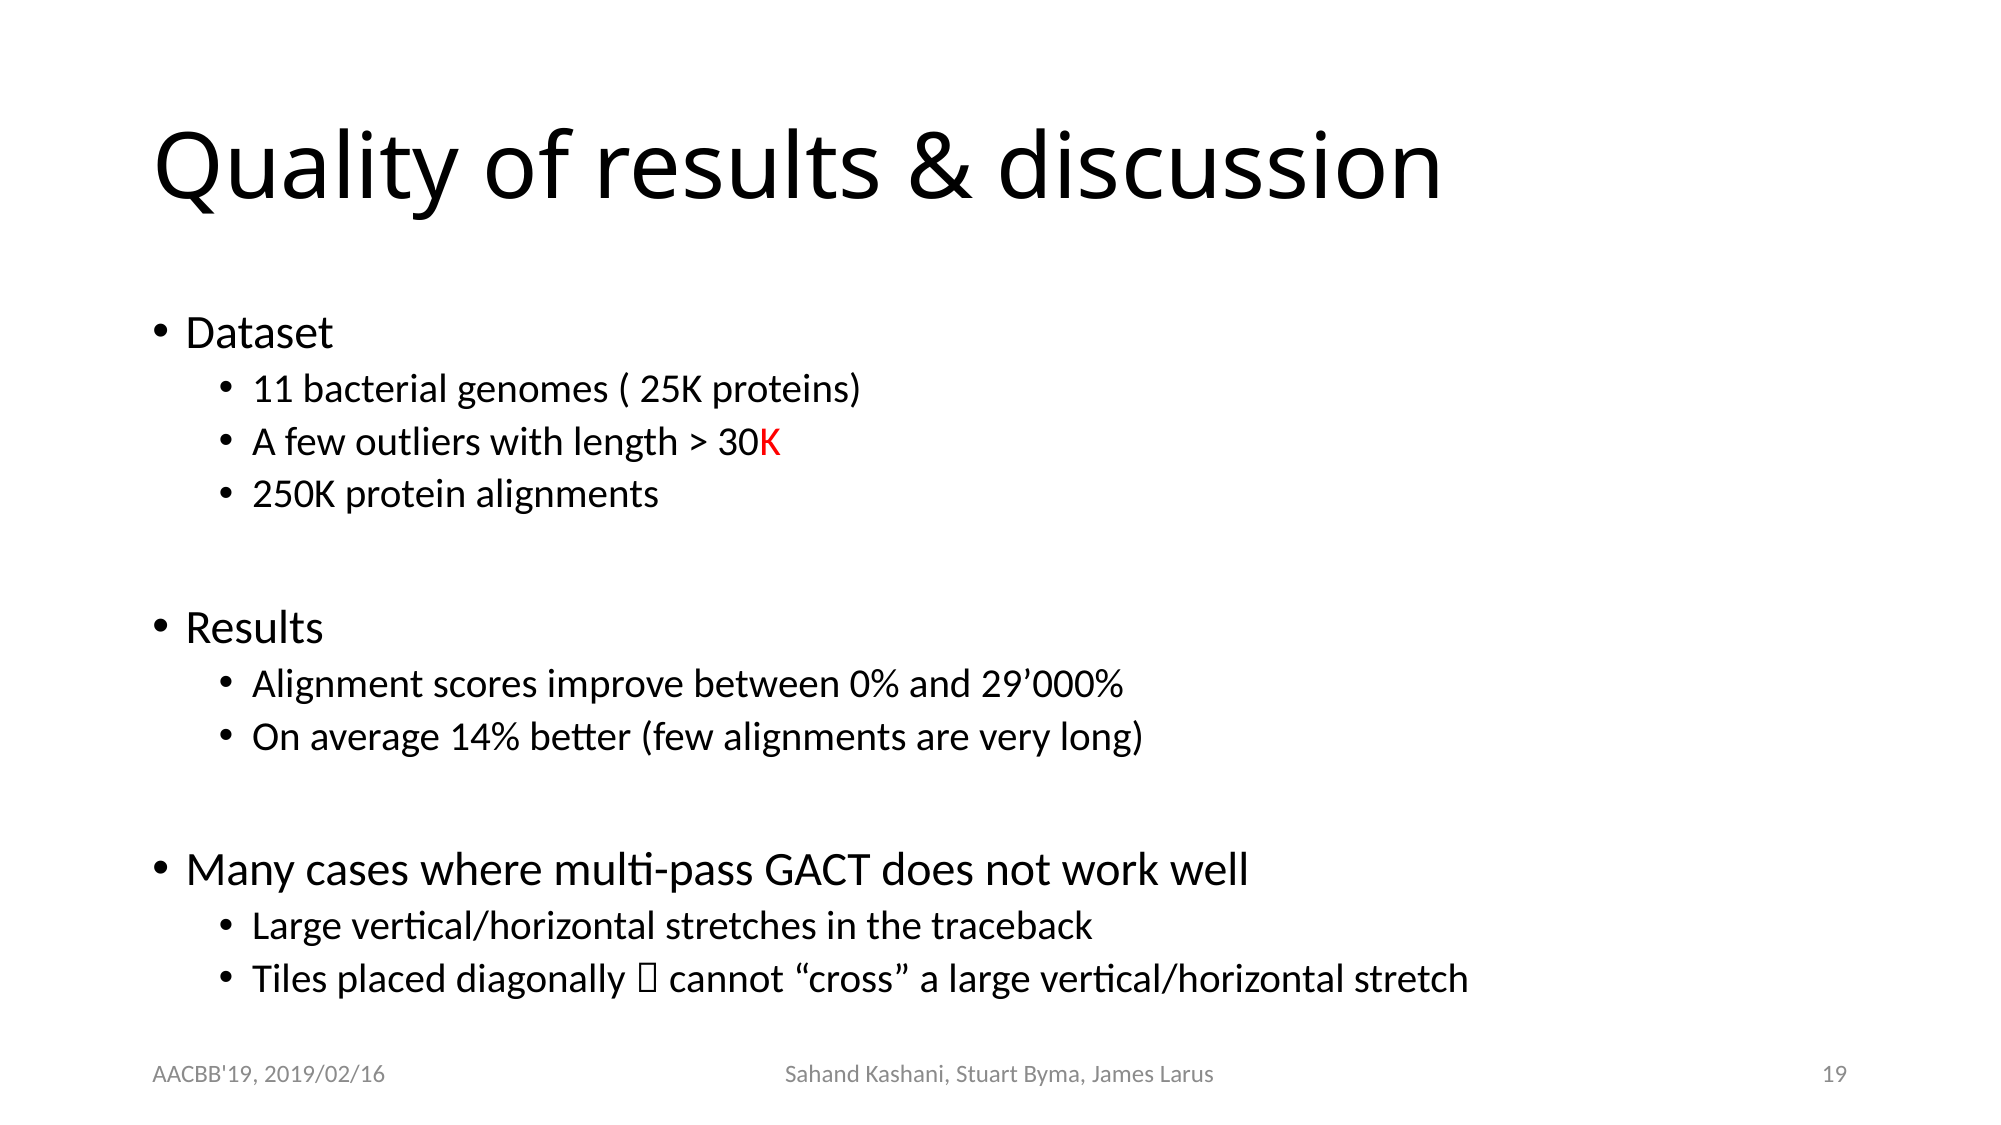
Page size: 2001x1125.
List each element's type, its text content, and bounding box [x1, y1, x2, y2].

slide_number 19 [1412, 1042, 1863, 1103]
title Quality of results & discussion [137, 59, 1863, 278]
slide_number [137, 1042, 588, 1103]
footer Sahand Kashani, Stuart Byma, James Larus [662, 1042, 1338, 1103]
